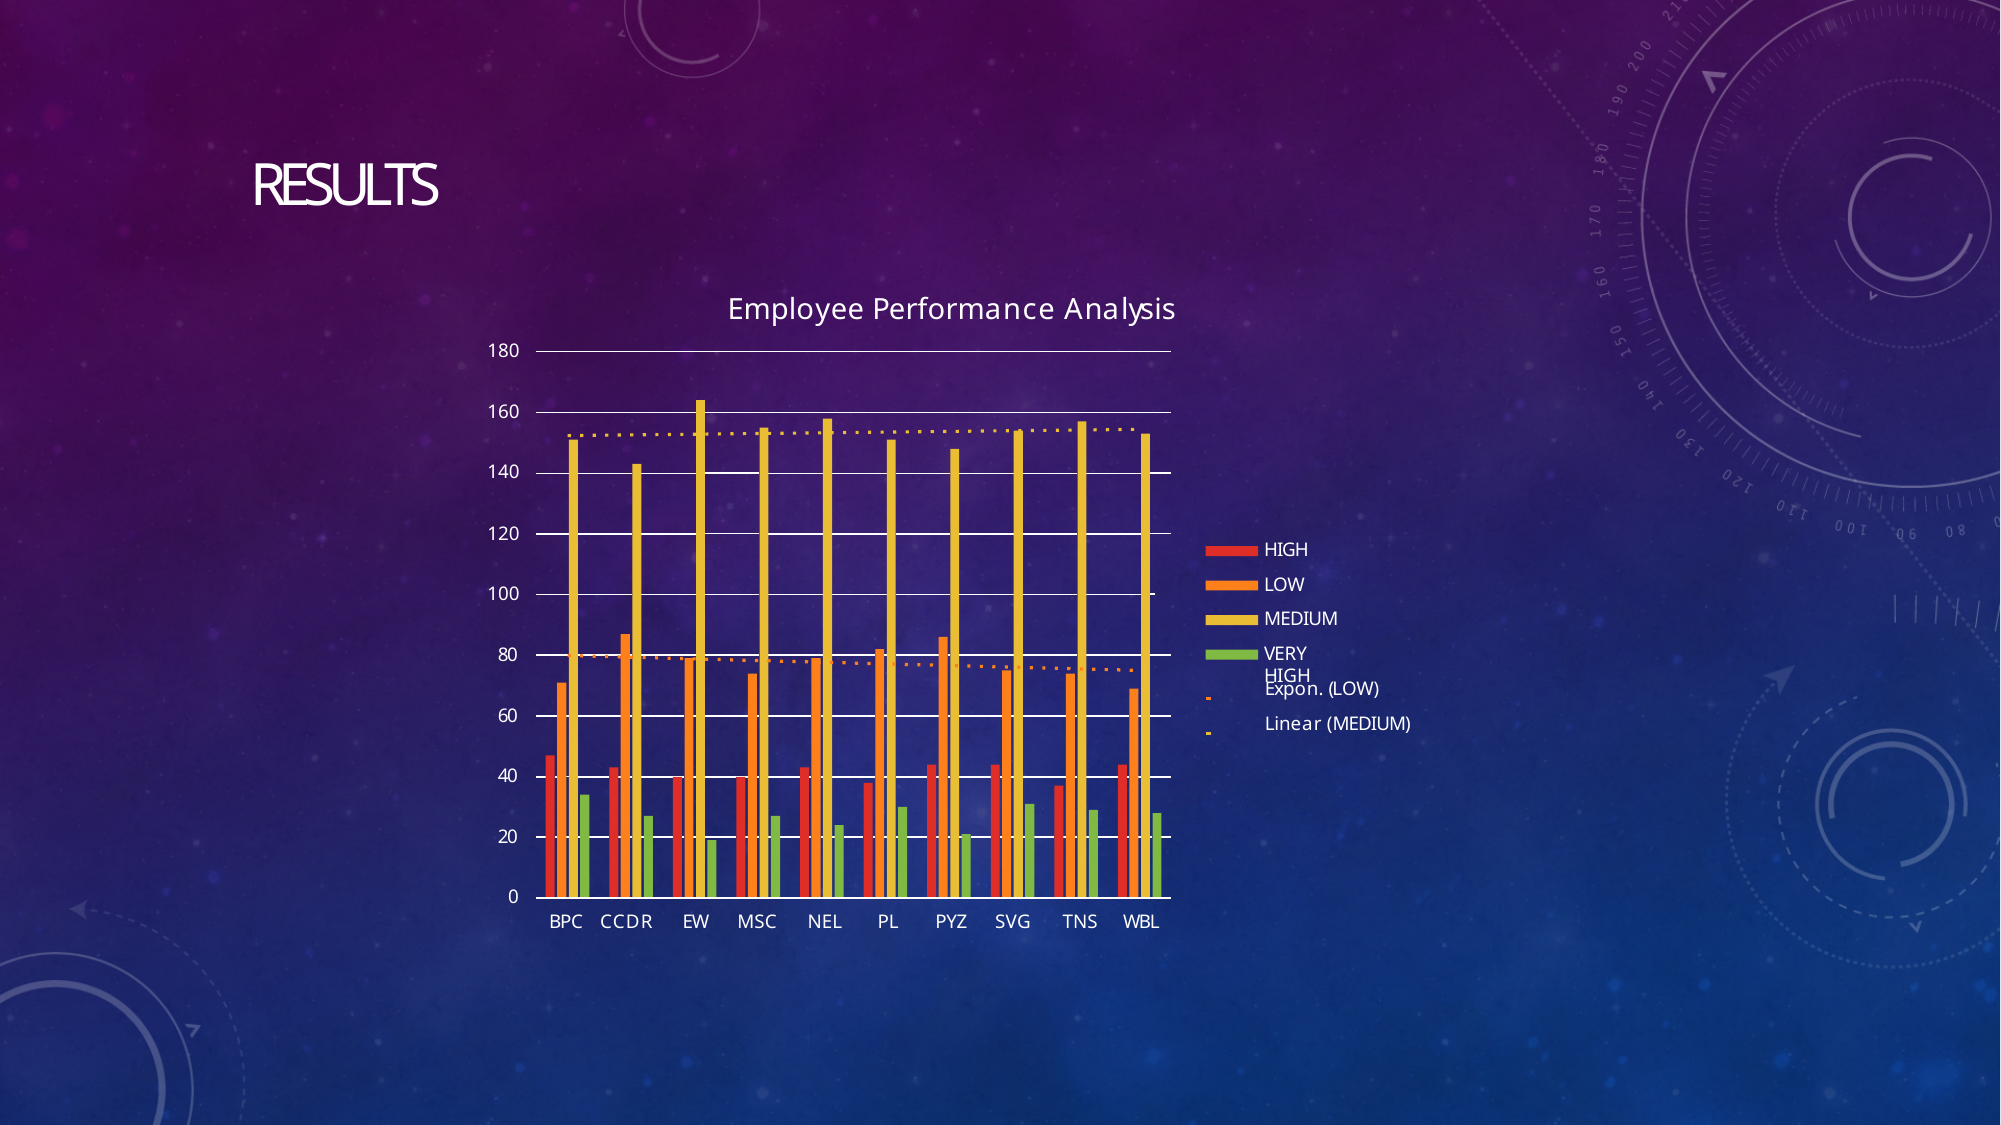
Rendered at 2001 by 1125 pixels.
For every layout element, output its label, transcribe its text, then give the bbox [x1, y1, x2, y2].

text_box MSC NEL PL PYZ SVG TNS WBL [735, 911, 1161, 933]
text_box BPC CCDR EW [547, 911, 711, 933]
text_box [535, 399, 1172, 899]
title RESULTS [248, 86, 465, 277]
text_box Employee Performance Analysis [725, 287, 1182, 326]
text_box [1205, 615, 1259, 626]
text_box HIGH LOW MEDIUM VERY HIGH [1262, 524, 1364, 662]
picture [0, 0, 2001, 1125]
text_box 40 20 0 [495, 762, 521, 907]
text_box [1205, 580, 1259, 591]
text_box Expon. (LOW) Linear (MEDIUM) [1203, 662, 1415, 734]
text_box [1205, 649, 1259, 660]
text_box [1205, 546, 1259, 557]
text_box 120 [485, 519, 521, 544]
text_box 80 [495, 640, 521, 666]
text_box 60 [495, 701, 521, 726]
text_box 100 [485, 579, 521, 605]
text_box 180 160 140 [485, 337, 521, 483]
